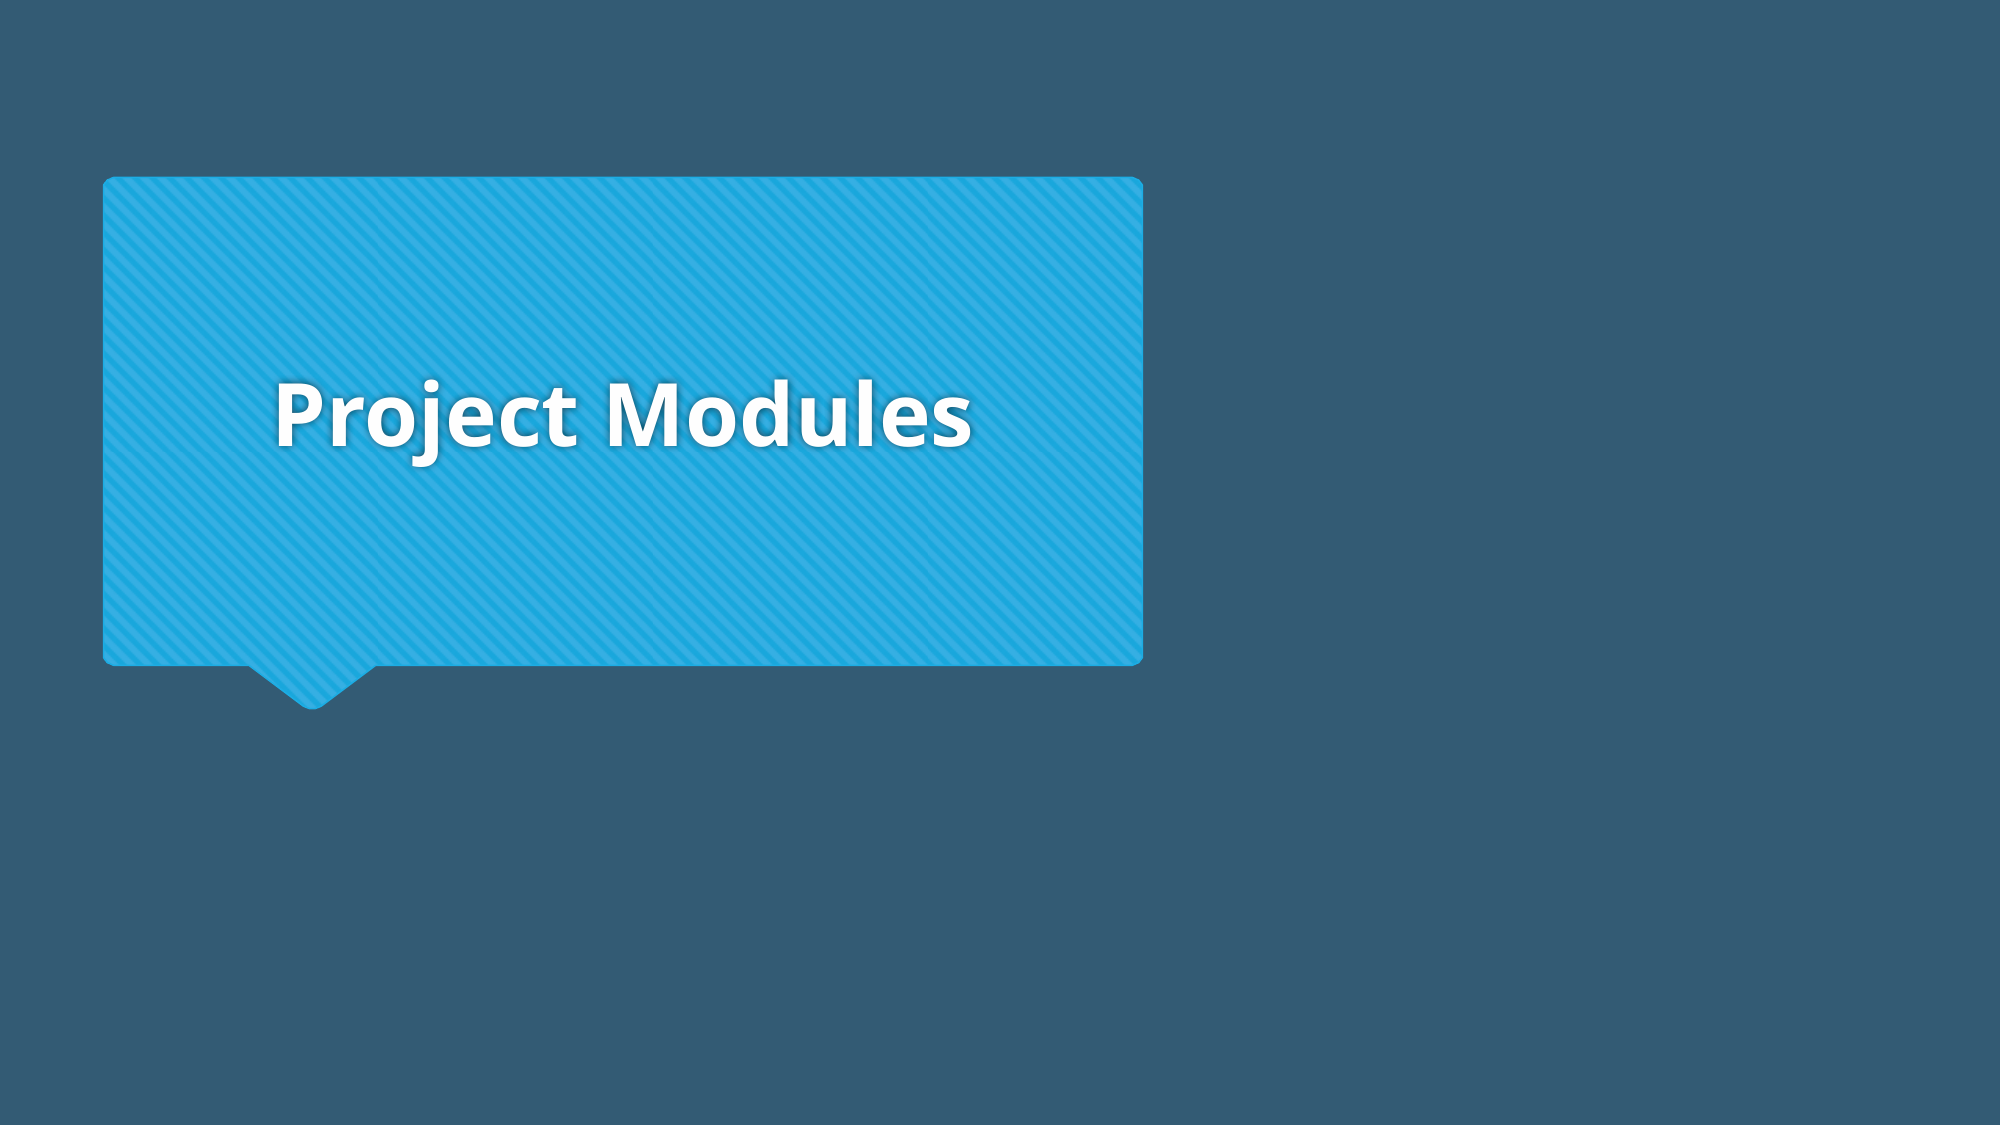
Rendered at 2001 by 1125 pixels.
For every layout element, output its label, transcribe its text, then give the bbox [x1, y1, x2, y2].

title Project Modules [139, 37, 1107, 472]
